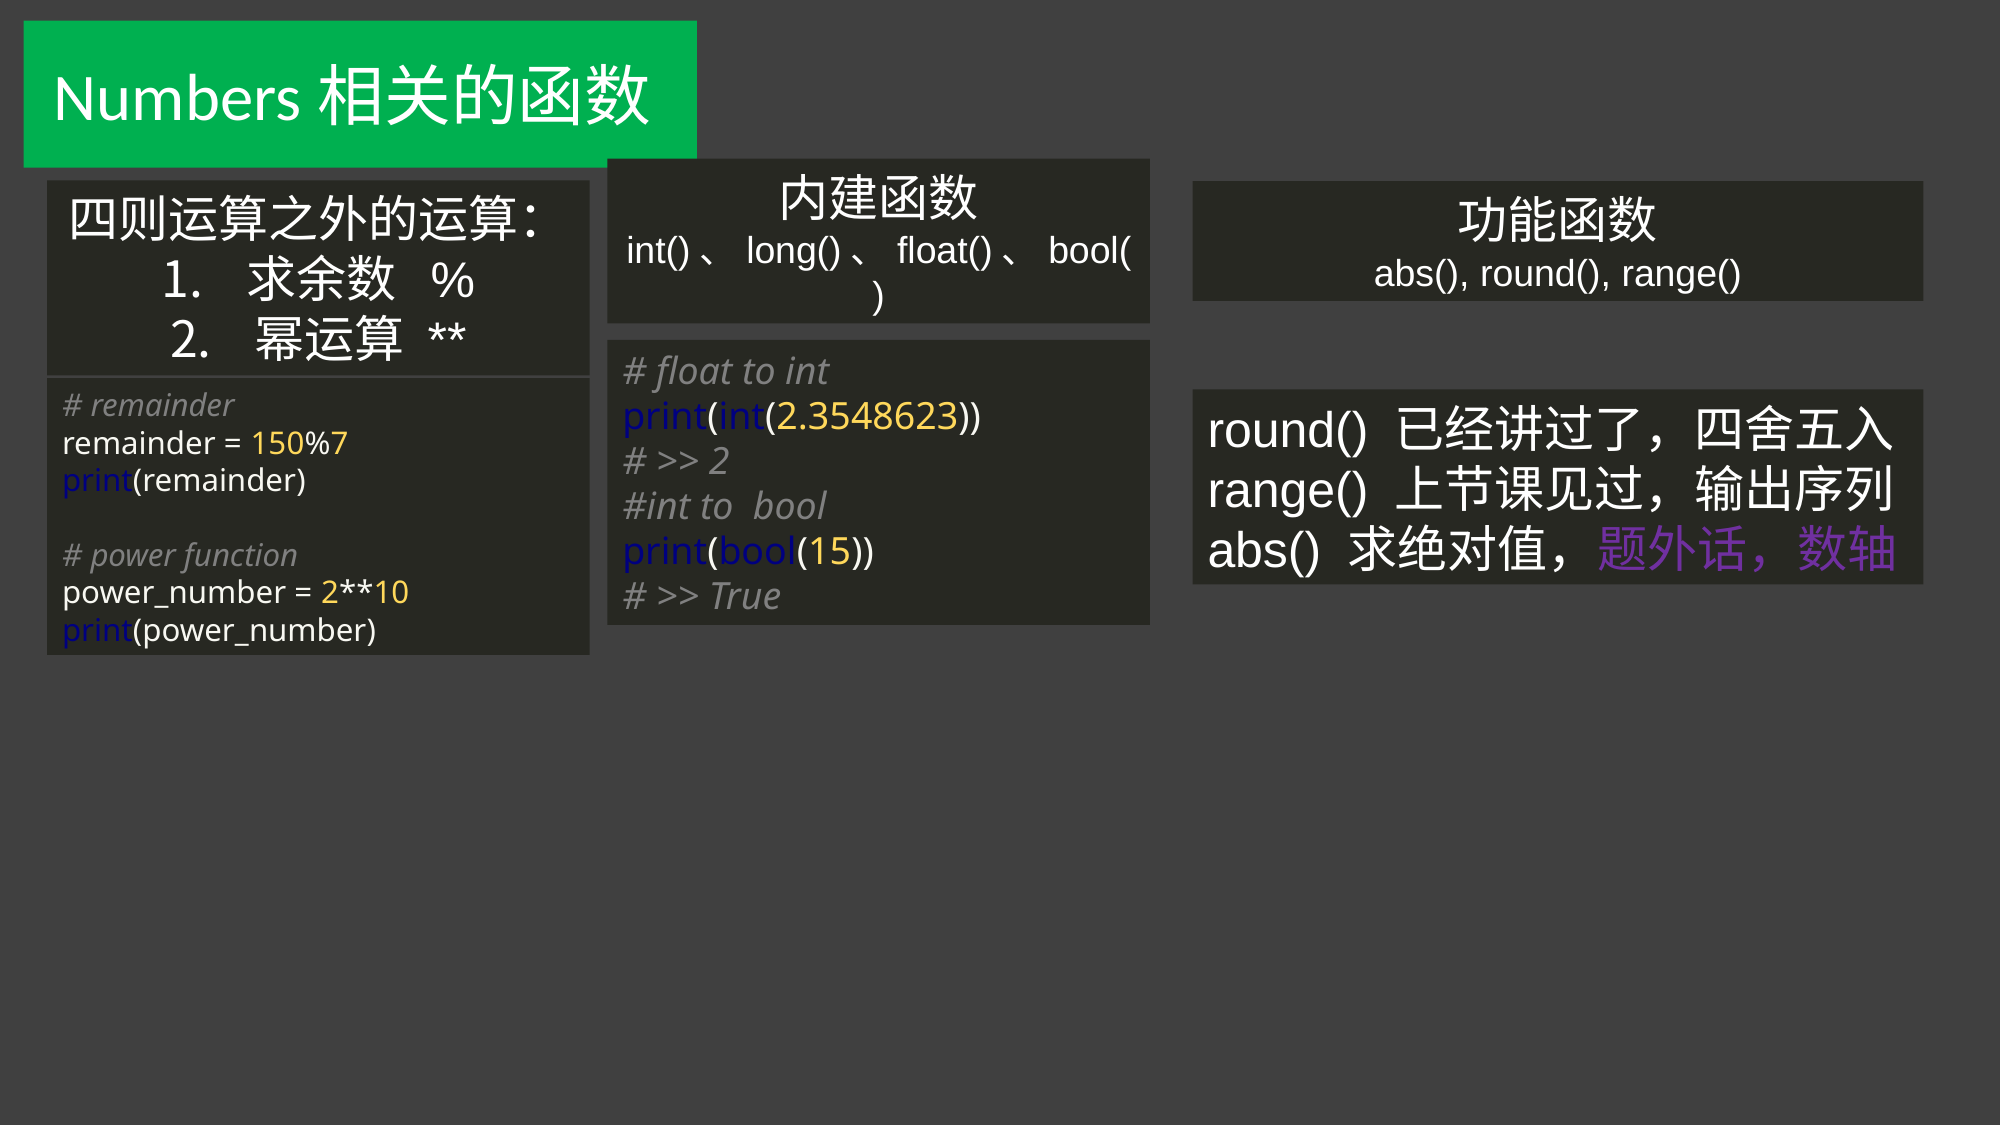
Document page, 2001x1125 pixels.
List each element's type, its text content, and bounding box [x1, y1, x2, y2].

text_box 功能函数 abs(), round(), range() [1192, 181, 1924, 301]
text_box 四则运算之外的运算： 求余数 % 幂运算 ** [47, 180, 590, 376]
text_box round() 已经讲过了，四舍五入 range() 上节课见过，输出序列 abs() 求绝对值，题外话，数轴 [1192, 389, 1924, 585]
text_box # remainder remainder = 150%7 print(remainder) # power function power_number = 2**10 print(power_number) [47, 378, 590, 655]
text_box 内建函数 int()、long()、float()、bool() [607, 158, 1150, 324]
text_box Numbers相关的函数 [22, 20, 698, 169]
text_box # float to int print(int(2.3548623)) # >> 2 #int to bool print(bool(15)) # >> True [607, 339, 1150, 625]
